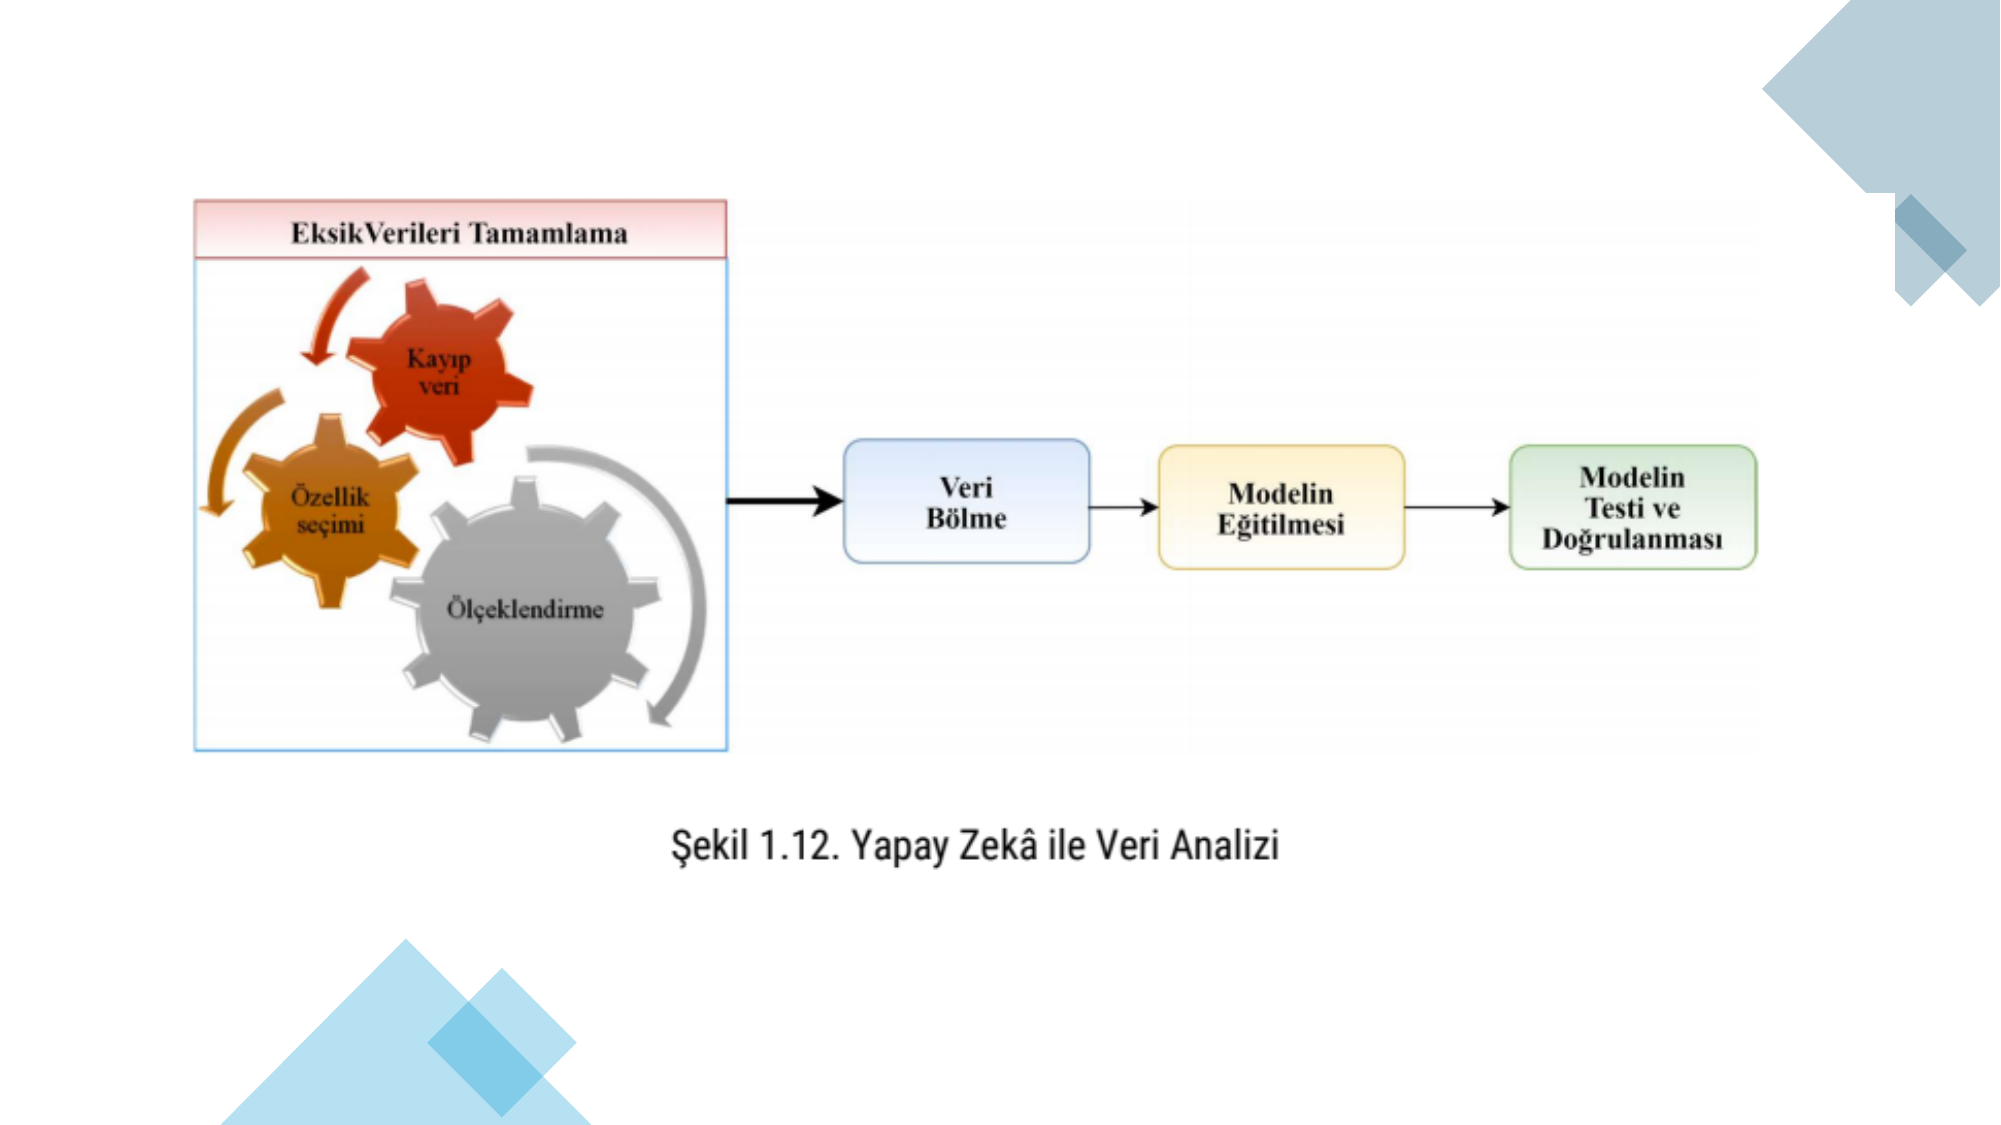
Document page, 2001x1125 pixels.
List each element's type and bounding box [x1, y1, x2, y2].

text_box [1798, 0, 2000, 291]
text_box [0, 0, 2000, 1125]
picture [104, 192, 1895, 932]
text_box [469, 965, 580, 1076]
text_box [218, 936, 594, 1125]
